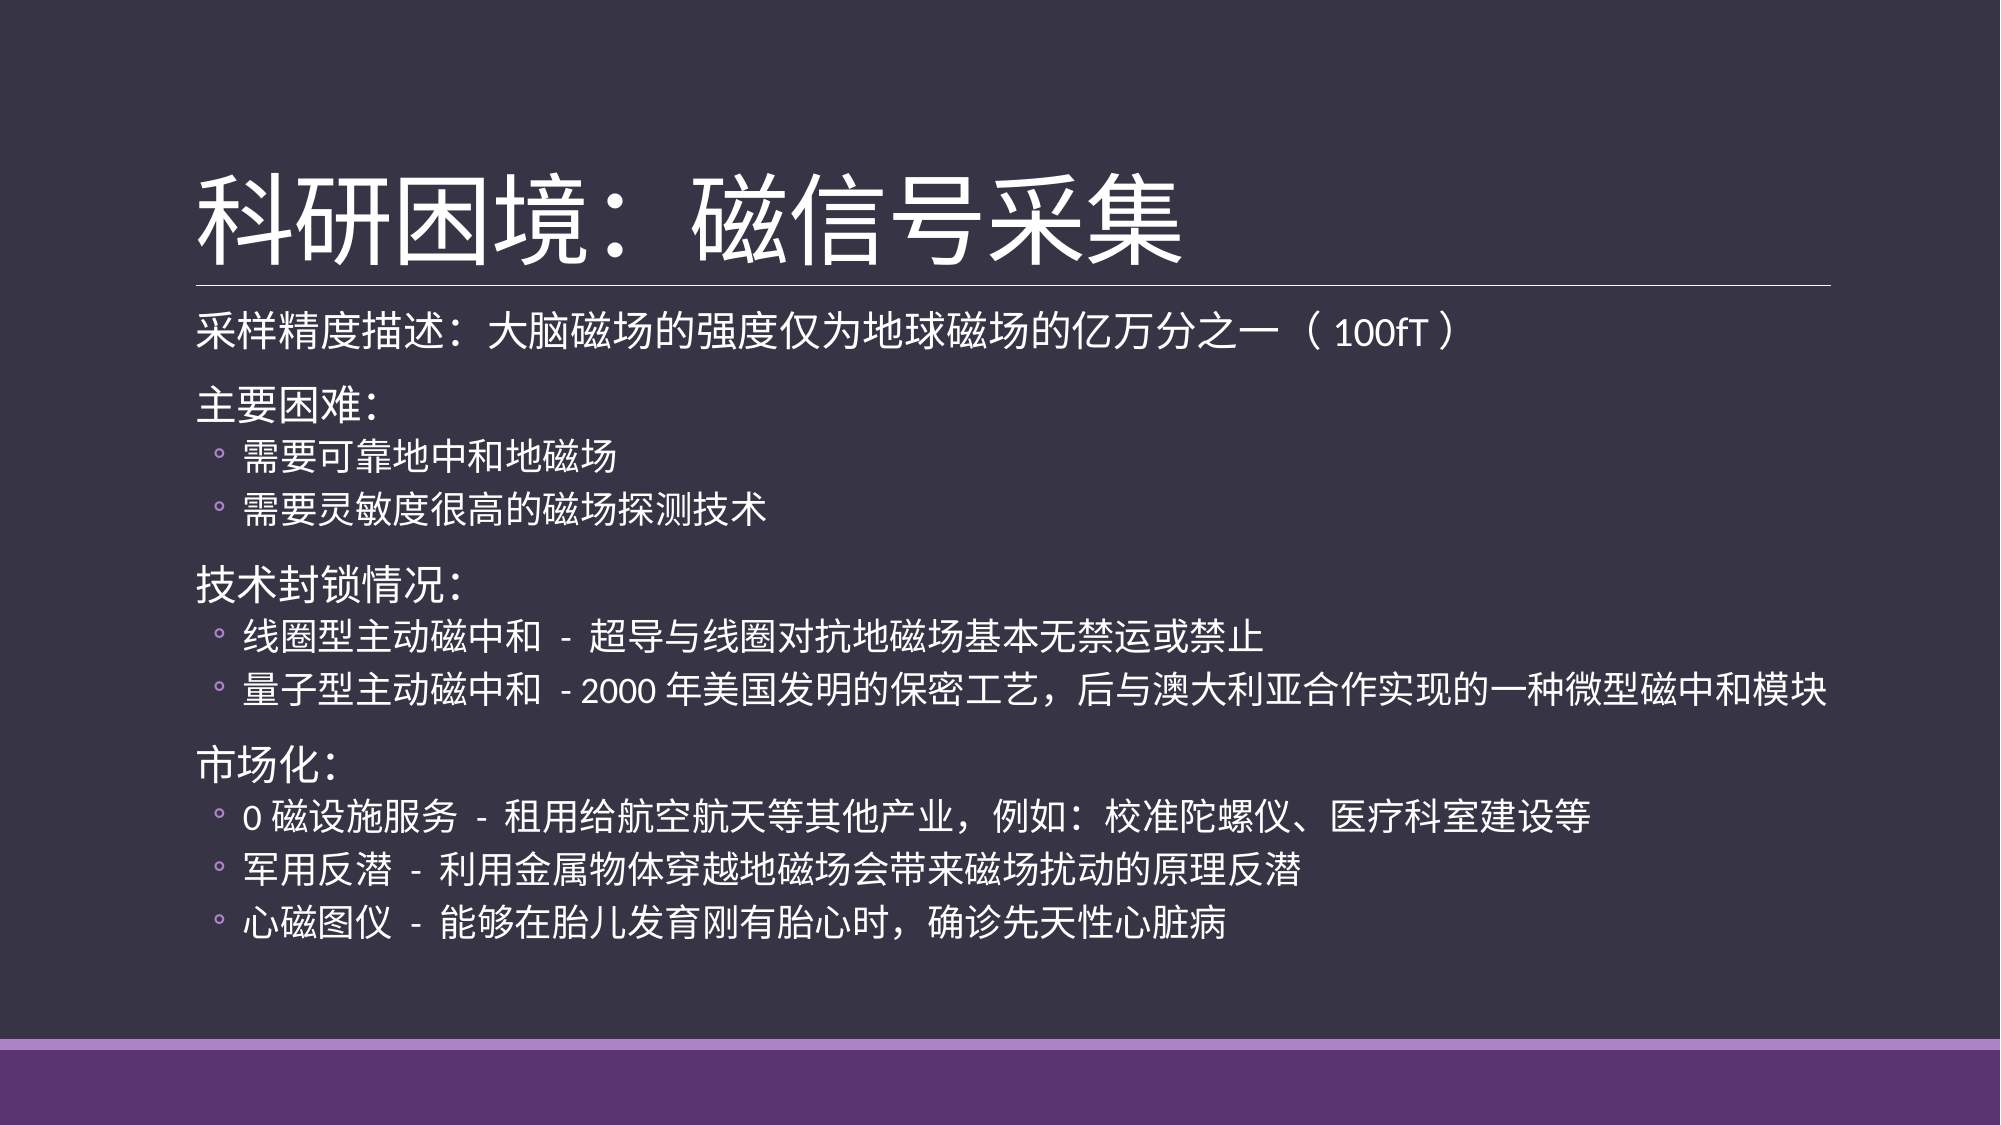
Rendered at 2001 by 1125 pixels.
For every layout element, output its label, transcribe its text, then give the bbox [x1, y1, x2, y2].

title 科研困境：磁信号采集 [180, 47, 1830, 285]
list 采样精度描述：大脑磁场的强度仅为地球磁场的亿万分之一（100fT） 主要困难： 需要可靠地中和地磁场 需要灵敏度很高的磁场探测技术 技术封锁情况： 线圈型主动磁中和 - 超导与线圈对抗地磁场基本无禁运或禁止 量子型主动磁中和 - 2000年美国发明的保密工艺，后与澳大利亚合作实现的一种微型磁中和模块 市场化： 0磁设施服务 - 租用给航空航天等其他产业，例如：校准陀螺仪、医疗科室建设等 军用反潜 - 利用金属物体穿越地磁场会带来磁场扰动的原理反潜 心磁图仪 - 能够在胎儿发育刚有胎心时，确诊先天性心脏病 [180, 302, 1830, 963]
